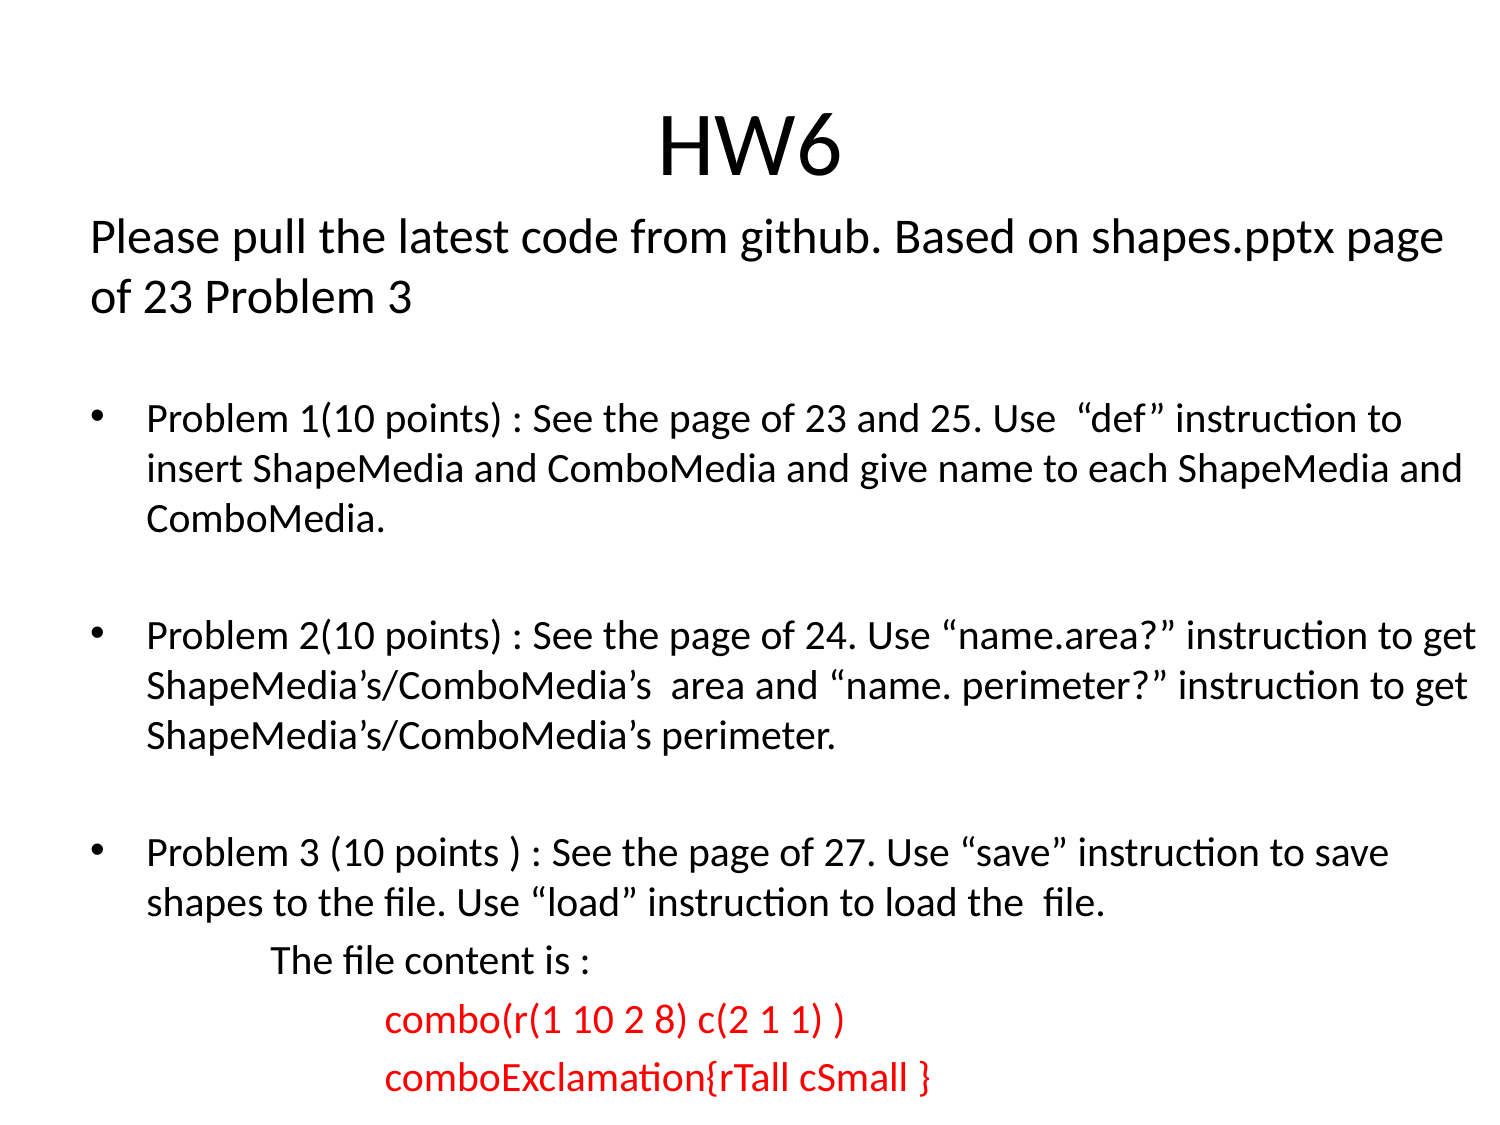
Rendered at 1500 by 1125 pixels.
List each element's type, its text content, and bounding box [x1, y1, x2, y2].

title HW6 [75, 45, 1425, 196]
list Please pull the latest code from github. Based on shapes.pptx page of 23 Problem 3 Problem 1(10 points) : See the page of 23 and 25. Use “def” instruction to insert ShapeMedia and ComboMedia and give name to each ShapeMedia and ComboMedia. Problem 2(10 points) : See the page of 24. Use “name.area?” instruction to get ShapeMedia’s/ComboMedia’s area and “name. perimeter?” instruction to get ShapeMedia’s/ComboMedia’s perimeter. Problem 3 (10 points ) : See the page of 27. Use “save” instruction to save shapes to the file. Use “load” instruction to load the file. The file content is : combo(r(1 10 2 8) c(2 1 1) ) comboExclamation{rTall cSmall } [75, 196, 1500, 1125]
